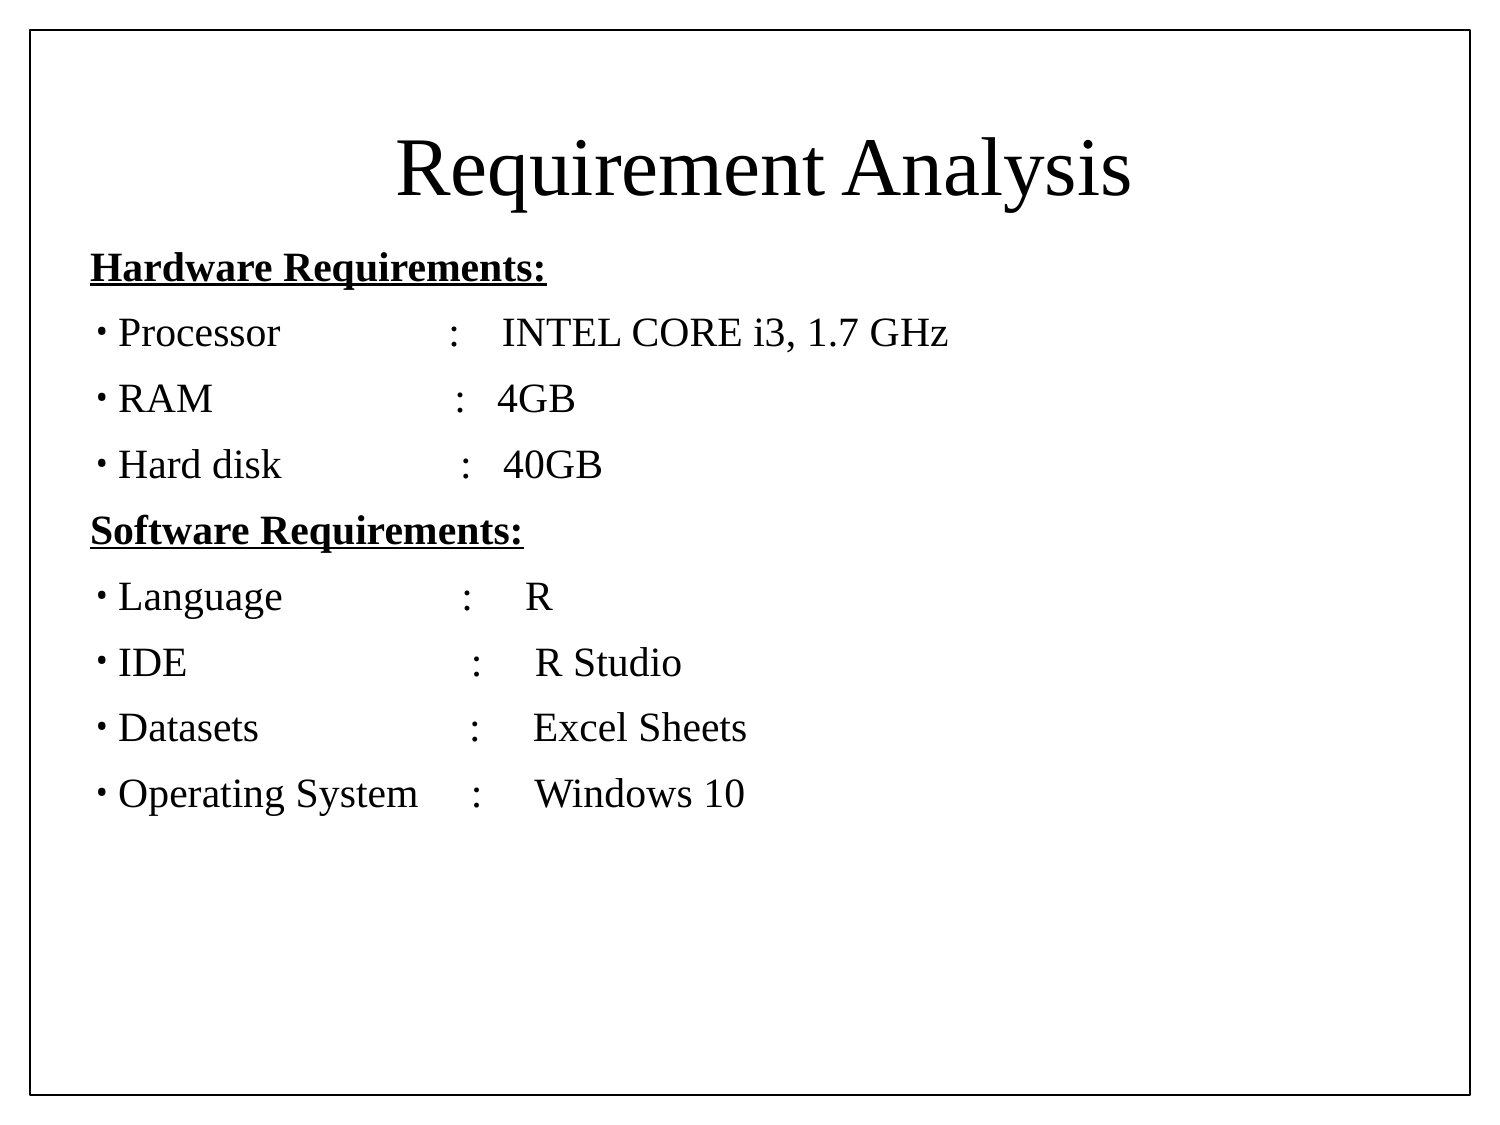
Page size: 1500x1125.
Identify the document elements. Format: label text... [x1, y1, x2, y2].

list Hardware Requirements: Processor : INTEL CORE i3, 1.7 GHz RAM : 4GB Hard disk : 40GB Software Requirements: Language : R IDE : R Studio Datasets : Excel Sheets Operating System : Windows 10 [75, 237, 1375, 1005]
title Requirement Analysis [156, 99, 1372, 237]
